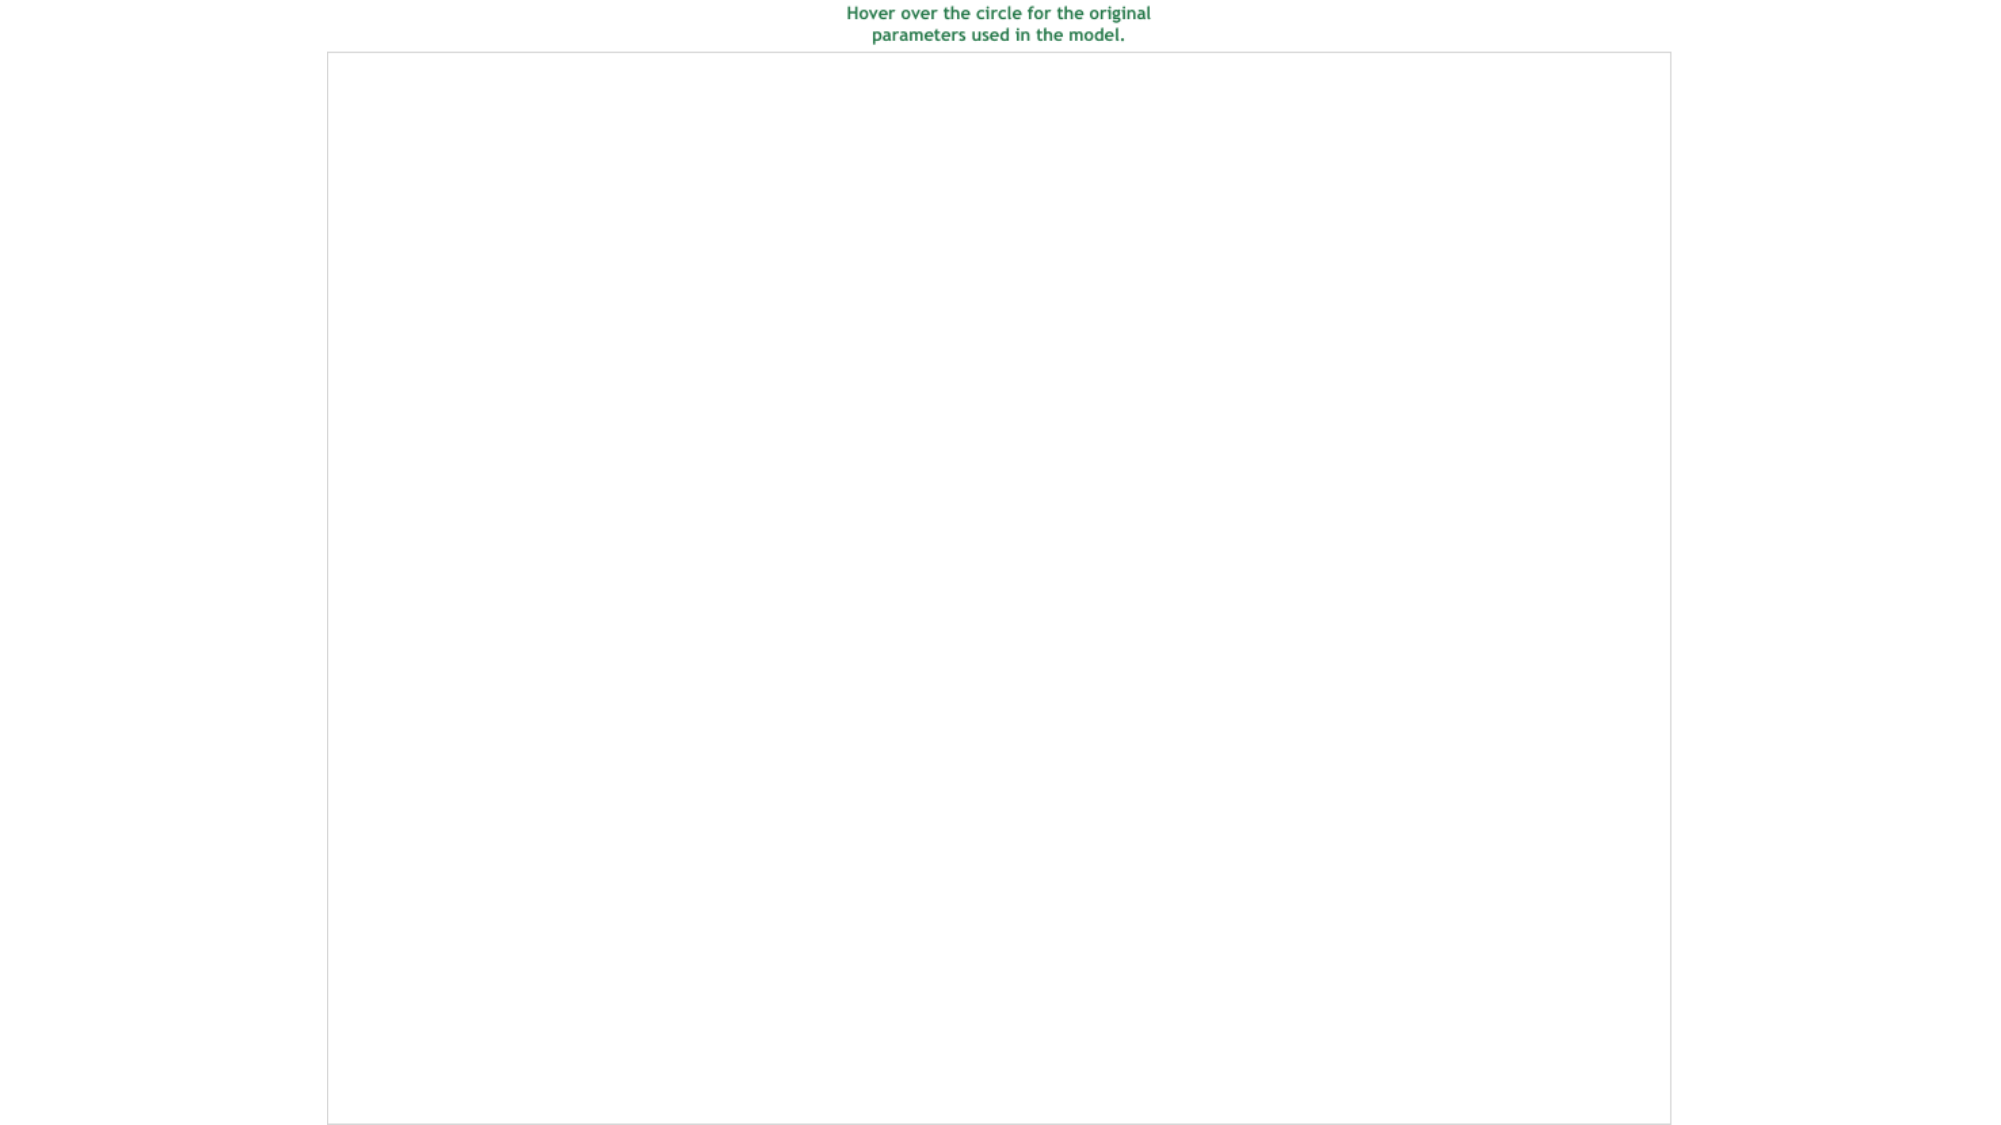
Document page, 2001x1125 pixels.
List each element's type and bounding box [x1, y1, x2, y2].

picture [327, 0, 1673, 1125]
